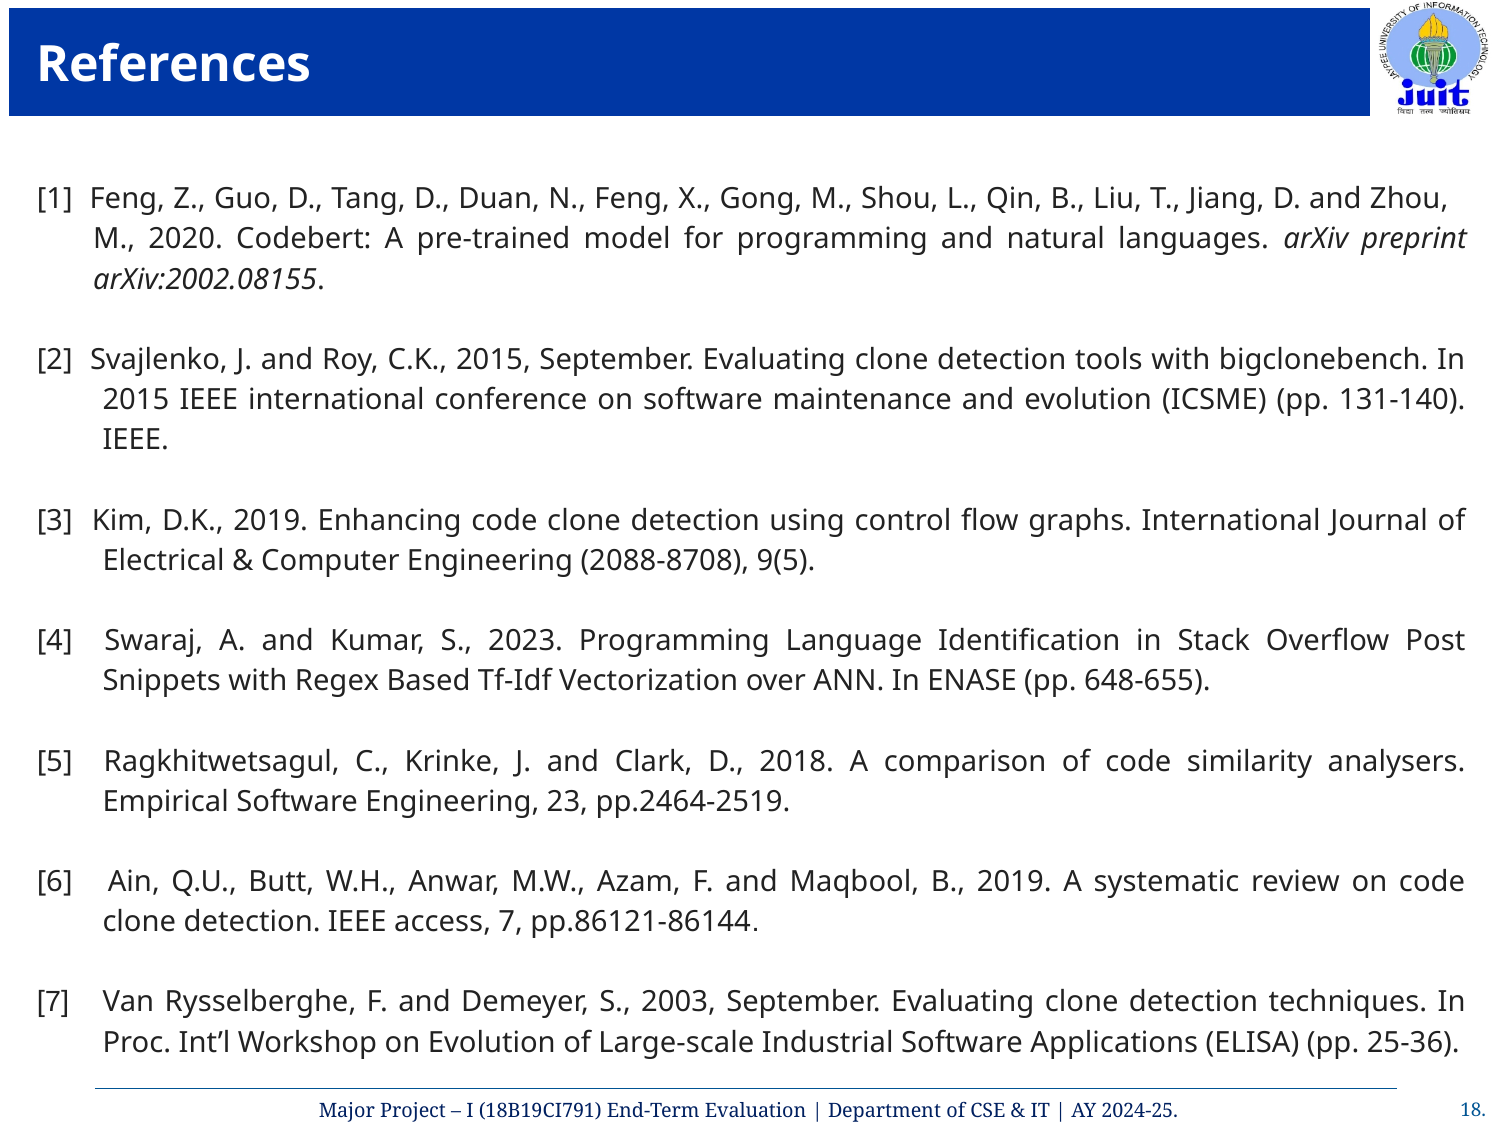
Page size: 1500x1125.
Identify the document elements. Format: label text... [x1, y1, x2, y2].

picture [1375, 2, 1500, 114]
title References [4, 2, 1375, 121]
text_box [1] Feng, Z., Guo, D., Tang, D., Duan, N., Feng, X., Gong, M., Shou, L., Qin, B., Liu, T., Jiang, D. and Zhou, M., 2020. Codebert: A pre-trained model for programming and natural languages. arXiv preprint arXiv:2002.08155. [2] Svajlenko, J. and Roy, C.K., 2015, September. Evaluating clone detection tools with bigclonebench. In 2015 IEEE international conference on software maintenance and evolution (ICSME) (pp. 131-140). IEEE. [3] Kim, D.K., 2019. Enhancing code clone detection using control flow graphs. International Journal of Electrical & Computer Engineering (2088-8708), 9(5). [4] Swaraj, A. and Kumar, S., 2023. Programming Language Identification in Stack Overflow Post Snippets with Regex Based Tf-Idf Vectorization over ANN. In ENASE (pp. 648-655). [5] Ragkhitwetsagul, C., Krinke, J. and Clark, D., 2018. A comparison of code similarity analysers. Empirical Software Engineering, 23, pp.2464-2519. [6] Ain, Q.U., Butt, W.H., Anwar, M.W., Azam, F. and Maqbool, B., 2019. A systematic review on code clone detection. IEEE access, 7, pp.86121-86144. [7] Van Rysselberghe, F. and Demeyer, S., 2003, September. Evaluating clone detection techniques. In Proc. Int’l Workshop on Evolution of Large-scale Industrial Software Applications (ELISA) (pp. 25-36). [12, 131, 1482, 1083]
